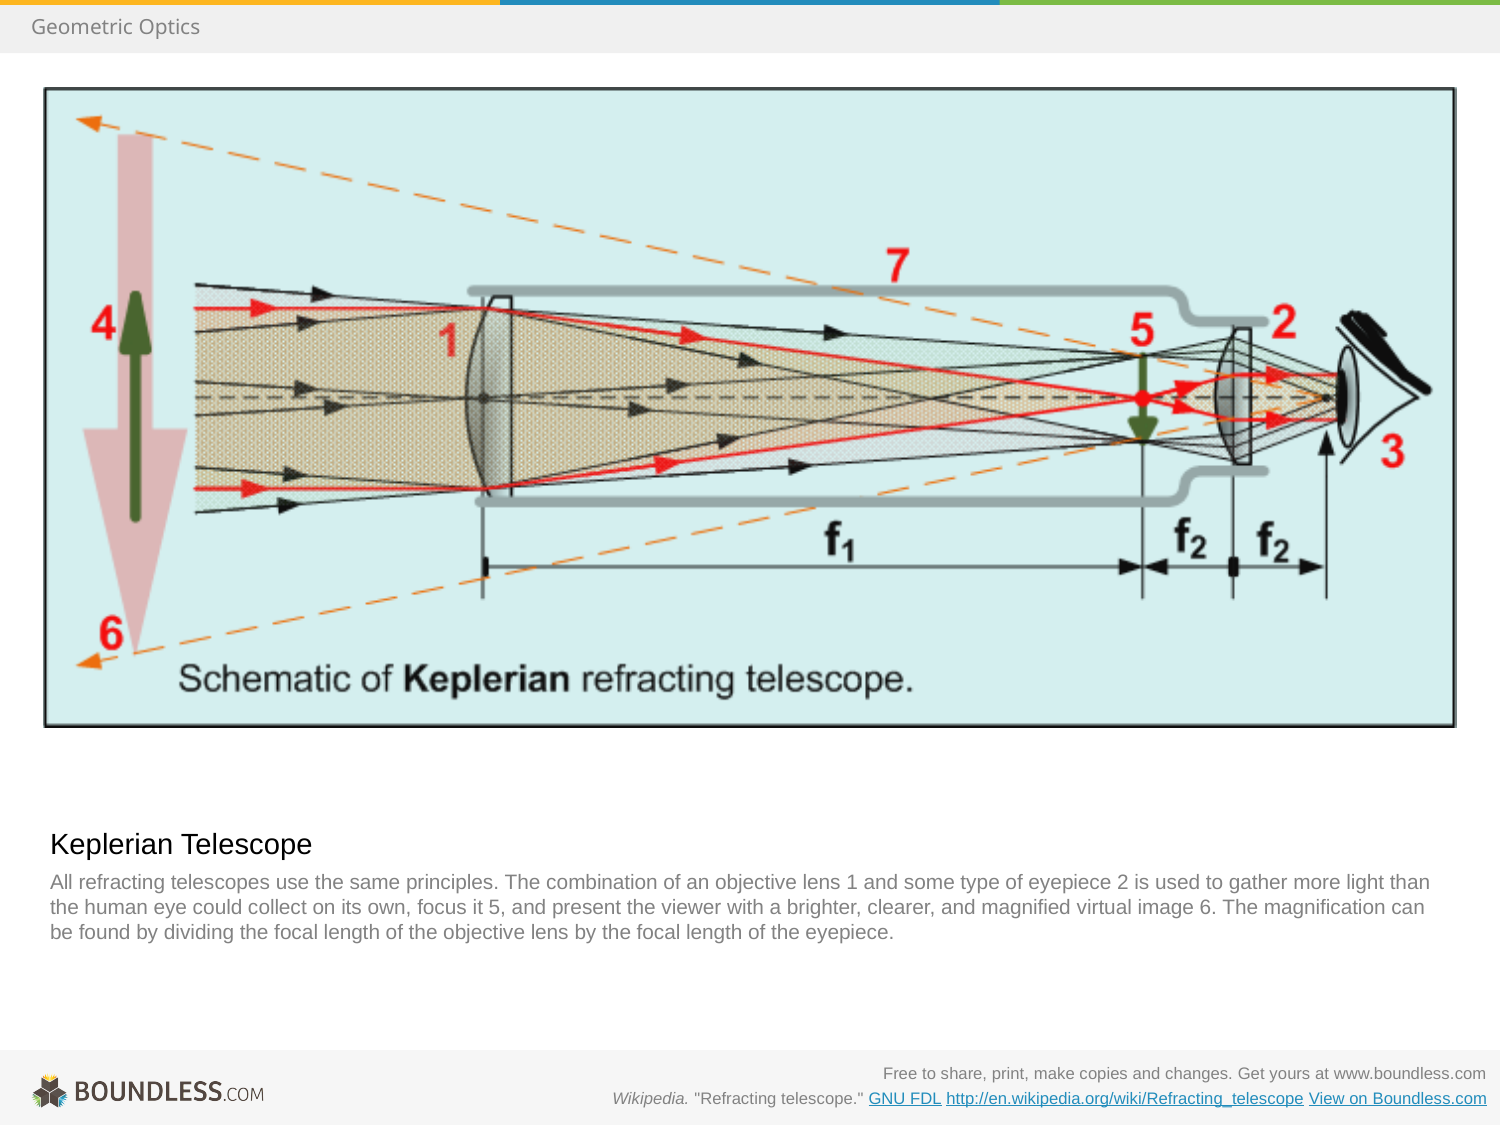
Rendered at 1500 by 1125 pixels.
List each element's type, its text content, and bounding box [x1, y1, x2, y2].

picture [30, 1072, 265, 1109]
text_box [0, 2, 1500, 54]
text_box [0, 1050, 1500, 1125]
text_box Geometric Optics [31, 13, 1475, 38]
text_box Wikipedia. "Refracting telescope." GNU FDL http://en.wikipedia.org/wiki/Refracting_telescope View on Boundless.com [274, 1087, 1488, 1125]
list Keplerian Telescope All refracting telescopes use the same principles. The combination of an objective lens 1 and some type of eyepiece 2 is used to gather more light than the human eye could collect on its own, focus it 5, and present the viewer with a brighter, clearer, and magnified virtual image 6. The magnification can be found by dividing the focal length of the objective lens by the focal length of the eyepiece. [50, 825, 1450, 1038]
picture [43, 87, 1457, 728]
text_box Free to share, print, make copies and changes. Get yours at www.boundless.com [649, 1062, 1488, 1087]
